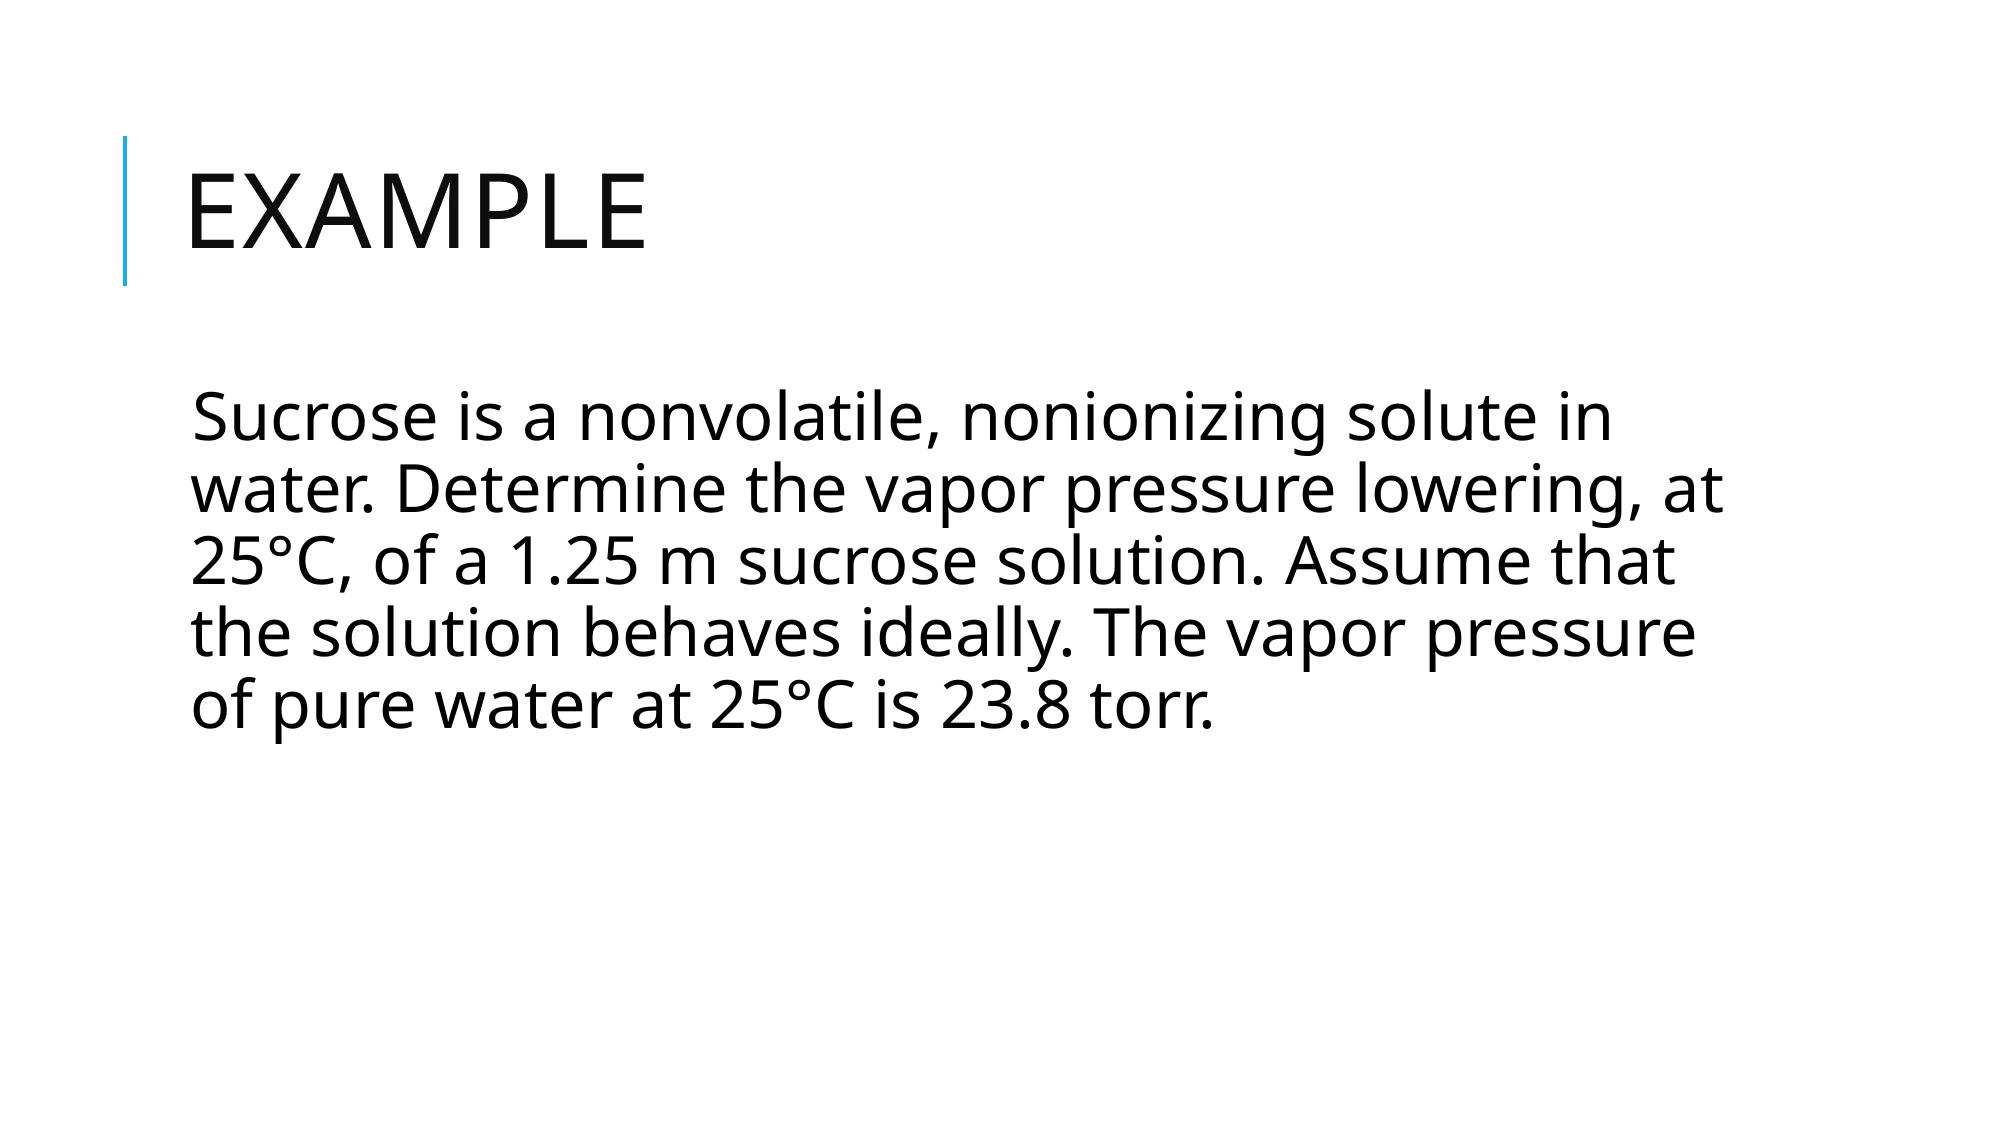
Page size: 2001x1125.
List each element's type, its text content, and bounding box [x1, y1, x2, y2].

title Example [168, 96, 1763, 342]
list Sucrose is a nonvolatile, nonionizing solute in water. Determine the vapor pressure lowering, at 25°C, of a 1.25 m sucrose solution. Assume that the solution behaves ideally. The vapor pressure of pure water at 25°C is 23.8 torr. [168, 375, 1763, 1035]
